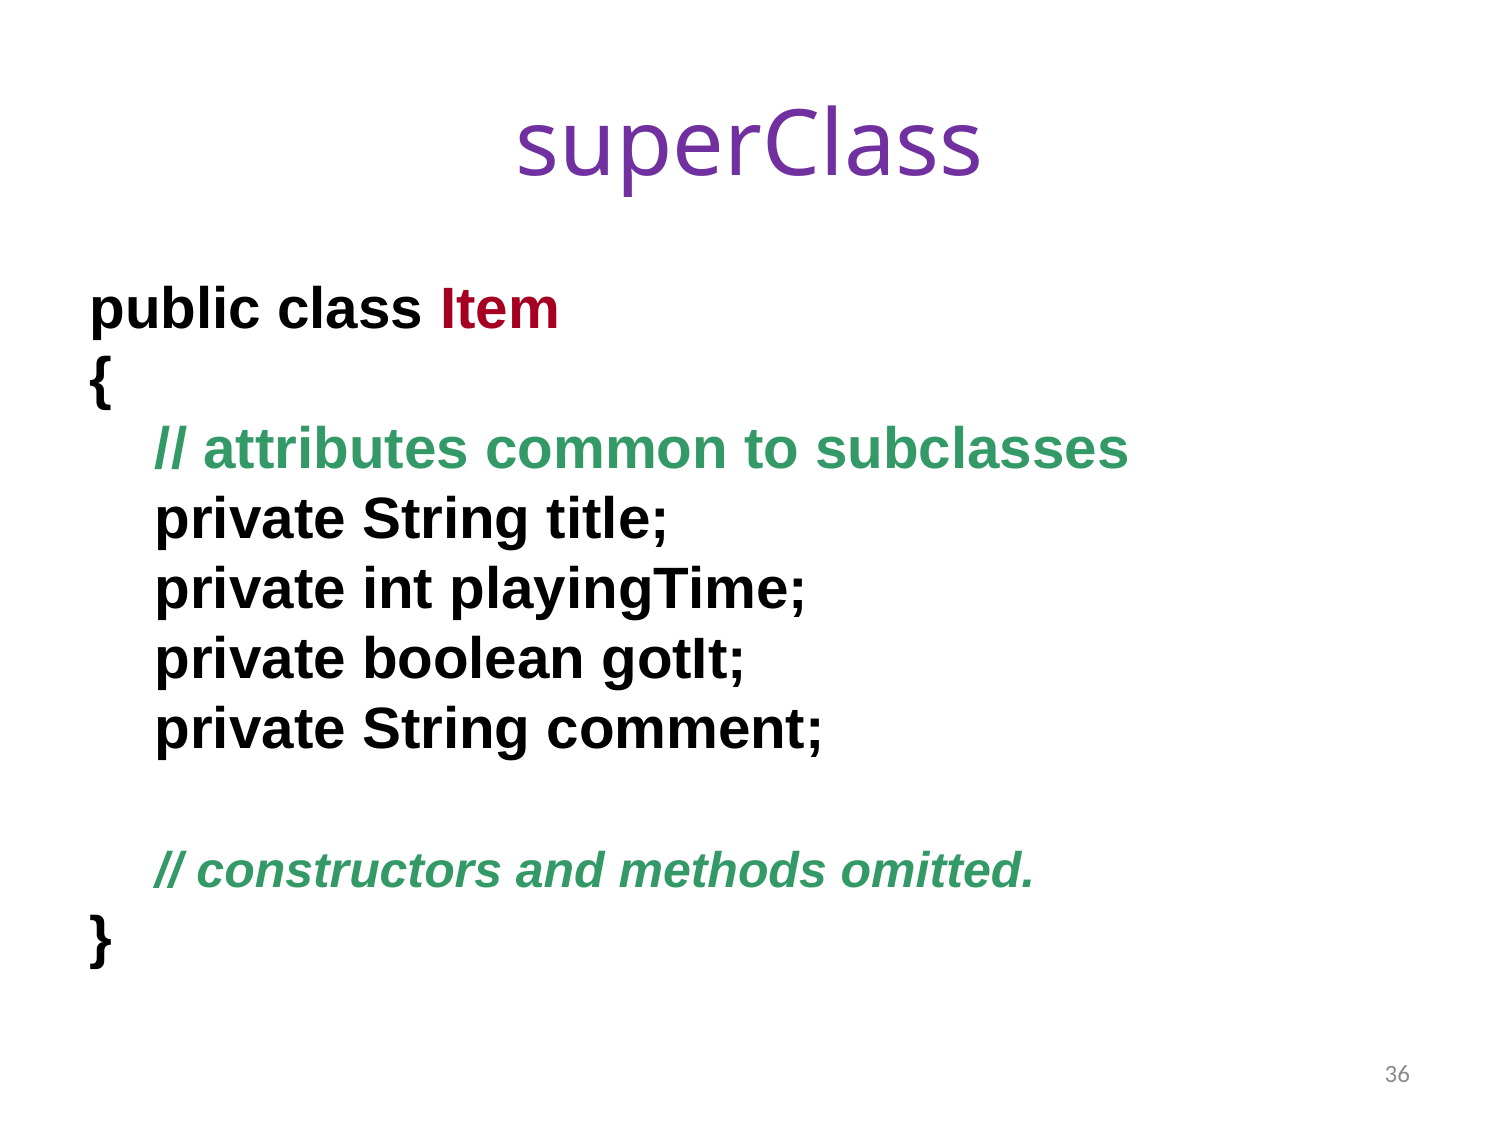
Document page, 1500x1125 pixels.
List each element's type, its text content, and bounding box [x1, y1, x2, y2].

text_box public class Item { // attributes common to subclasses private String title; private int playingTime; private boolean gotIt; private String comment; // constructors and methods omitted. } [74, 262, 1438, 977]
title superClass [75, 45, 1425, 233]
slide_number 36 [1074, 1042, 1425, 1103]
